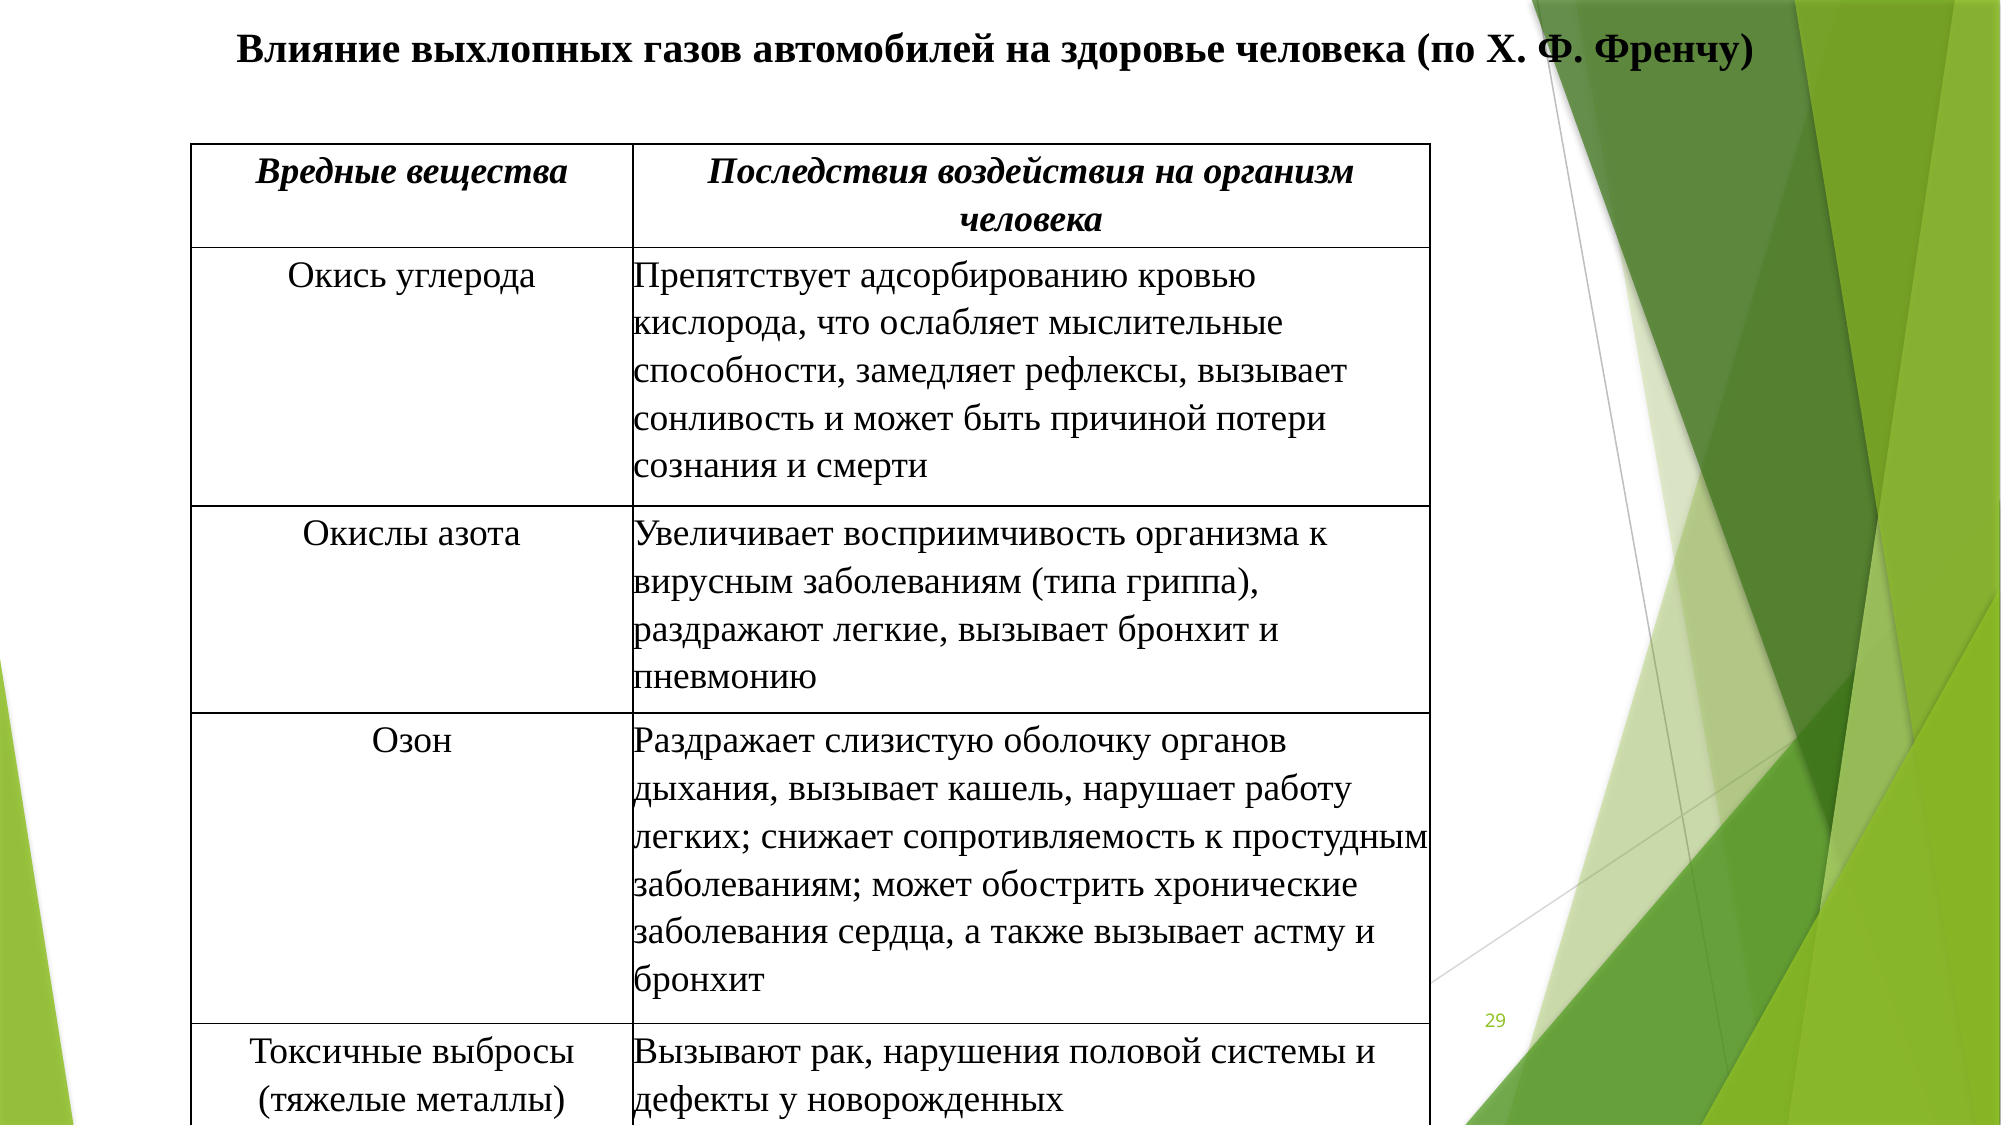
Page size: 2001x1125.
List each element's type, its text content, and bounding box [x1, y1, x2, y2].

table_cell Озон [192, 714, 632, 1023]
text_box Влияние выхлопных газов автомобилей на здоровье человека (по X. Ф. Френчу) [204, 13, 1787, 79]
table_cell Увеличивает восприимчивость организма к вирусным заболеваниям (типа гриппа), раздражают легкие, вызывает бронхит и пневмонию [634, 507, 1429, 712]
table_header Вредные вещества [192, 145, 632, 247]
table_header Последствия воздействия на организм человека [634, 145, 1429, 247]
table_cell Препятствует адсорбированию кровью кислорода, что ослабляет мыслительные способности, замедляет рефлексы, вызывает сонливость и может быть причиной потери сознания и смерти [634, 248, 1429, 505]
table_cell Окись углерода [192, 248, 632, 505]
table_cell Вызывают рак, нарушения половой системы и дефекты у новорожденных [634, 1024, 1429, 1125]
table_cell Окислы азота [192, 507, 632, 712]
slide_number 29 [1431, 991, 1522, 1051]
table_cell Раздражает слизистую оболочку органов дыхания, вызывает кашель, нарушает работу легких; снижает сопротивляемость к простудным заболеваниям; может обострить хронические заболевания сердца, а также вызывает астму и бронхит [634, 714, 1429, 1023]
table_cell Токсичные выбросы (тяжелые металлы) [192, 1024, 632, 1125]
